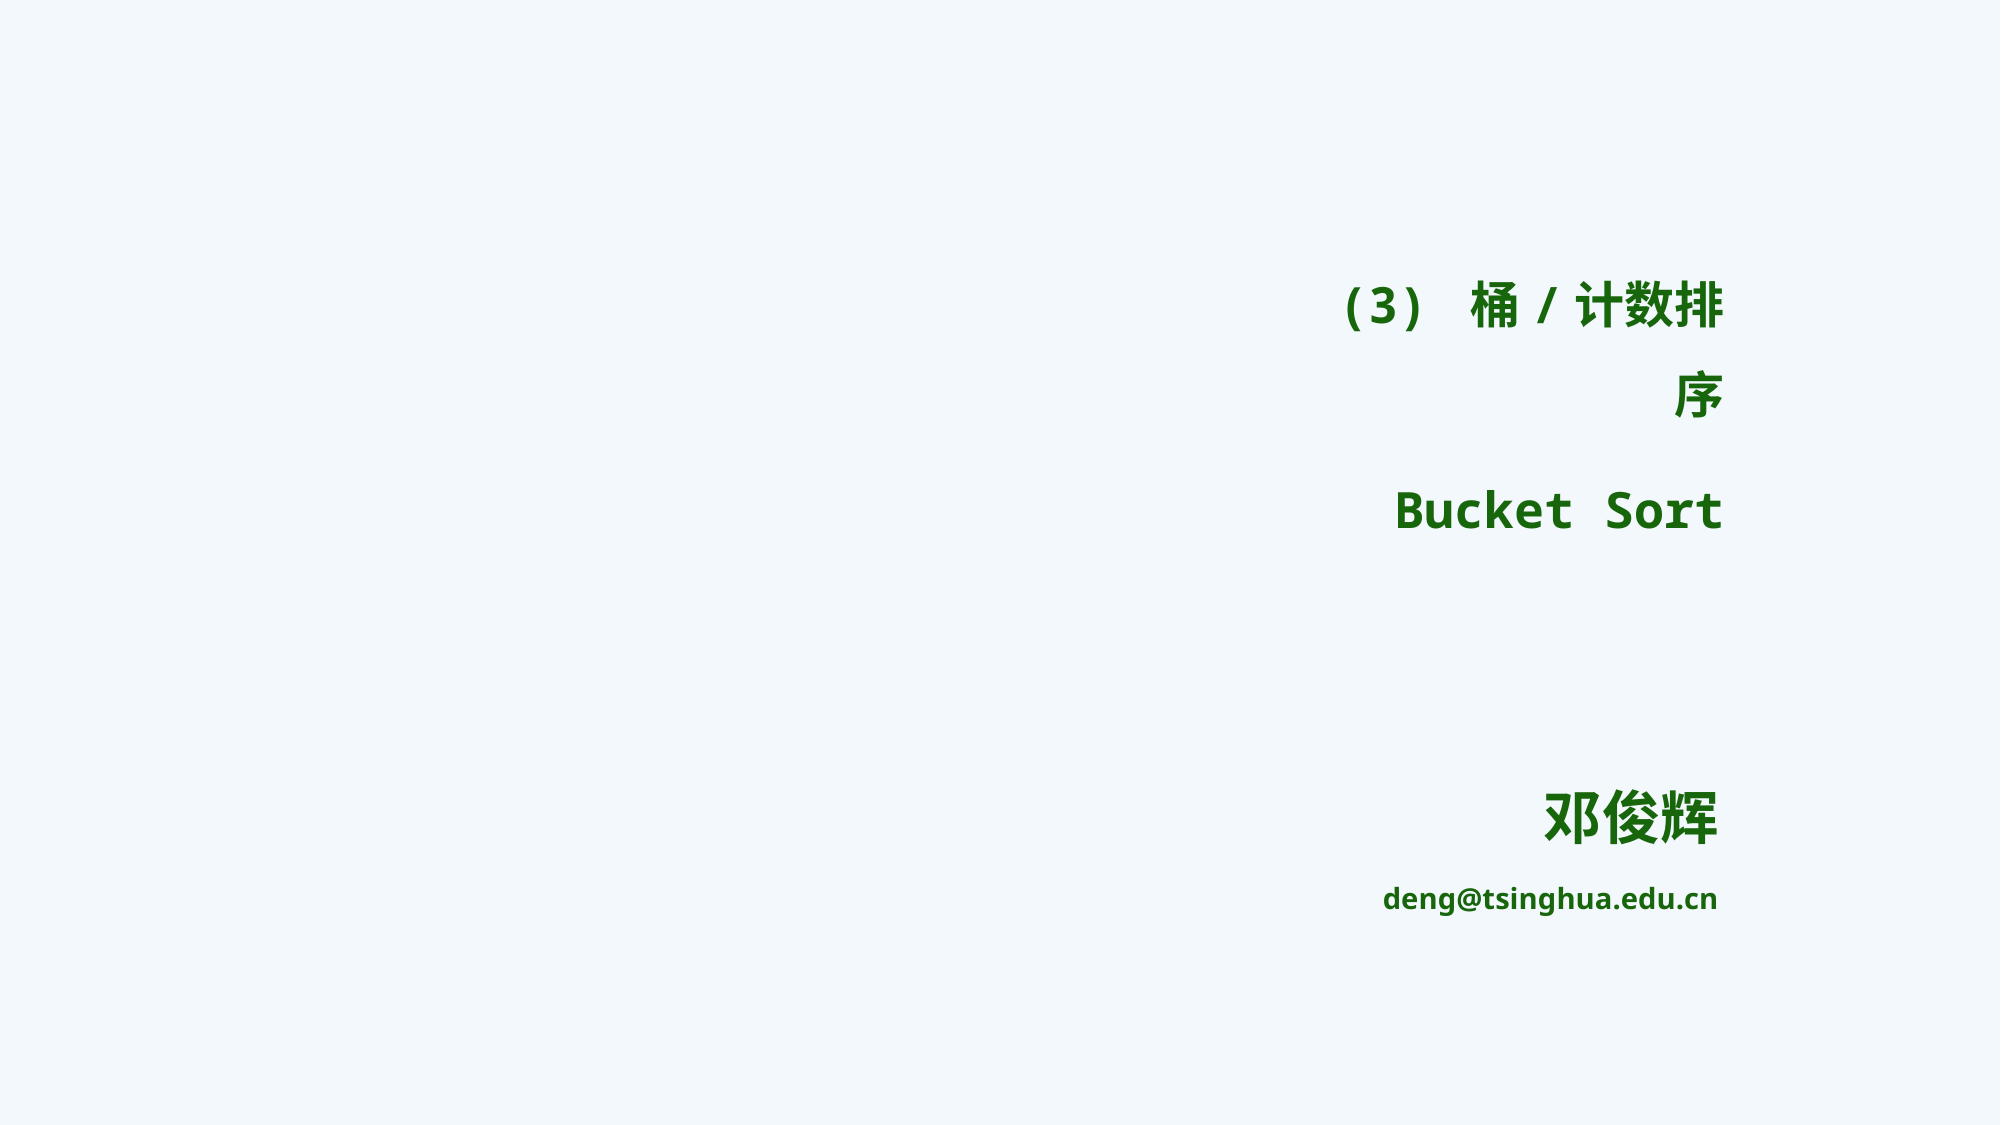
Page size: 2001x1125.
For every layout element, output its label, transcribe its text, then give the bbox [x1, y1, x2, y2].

subtitle (3) 桶/计数排序 Bucket Sort [1332, 284, 1725, 498]
